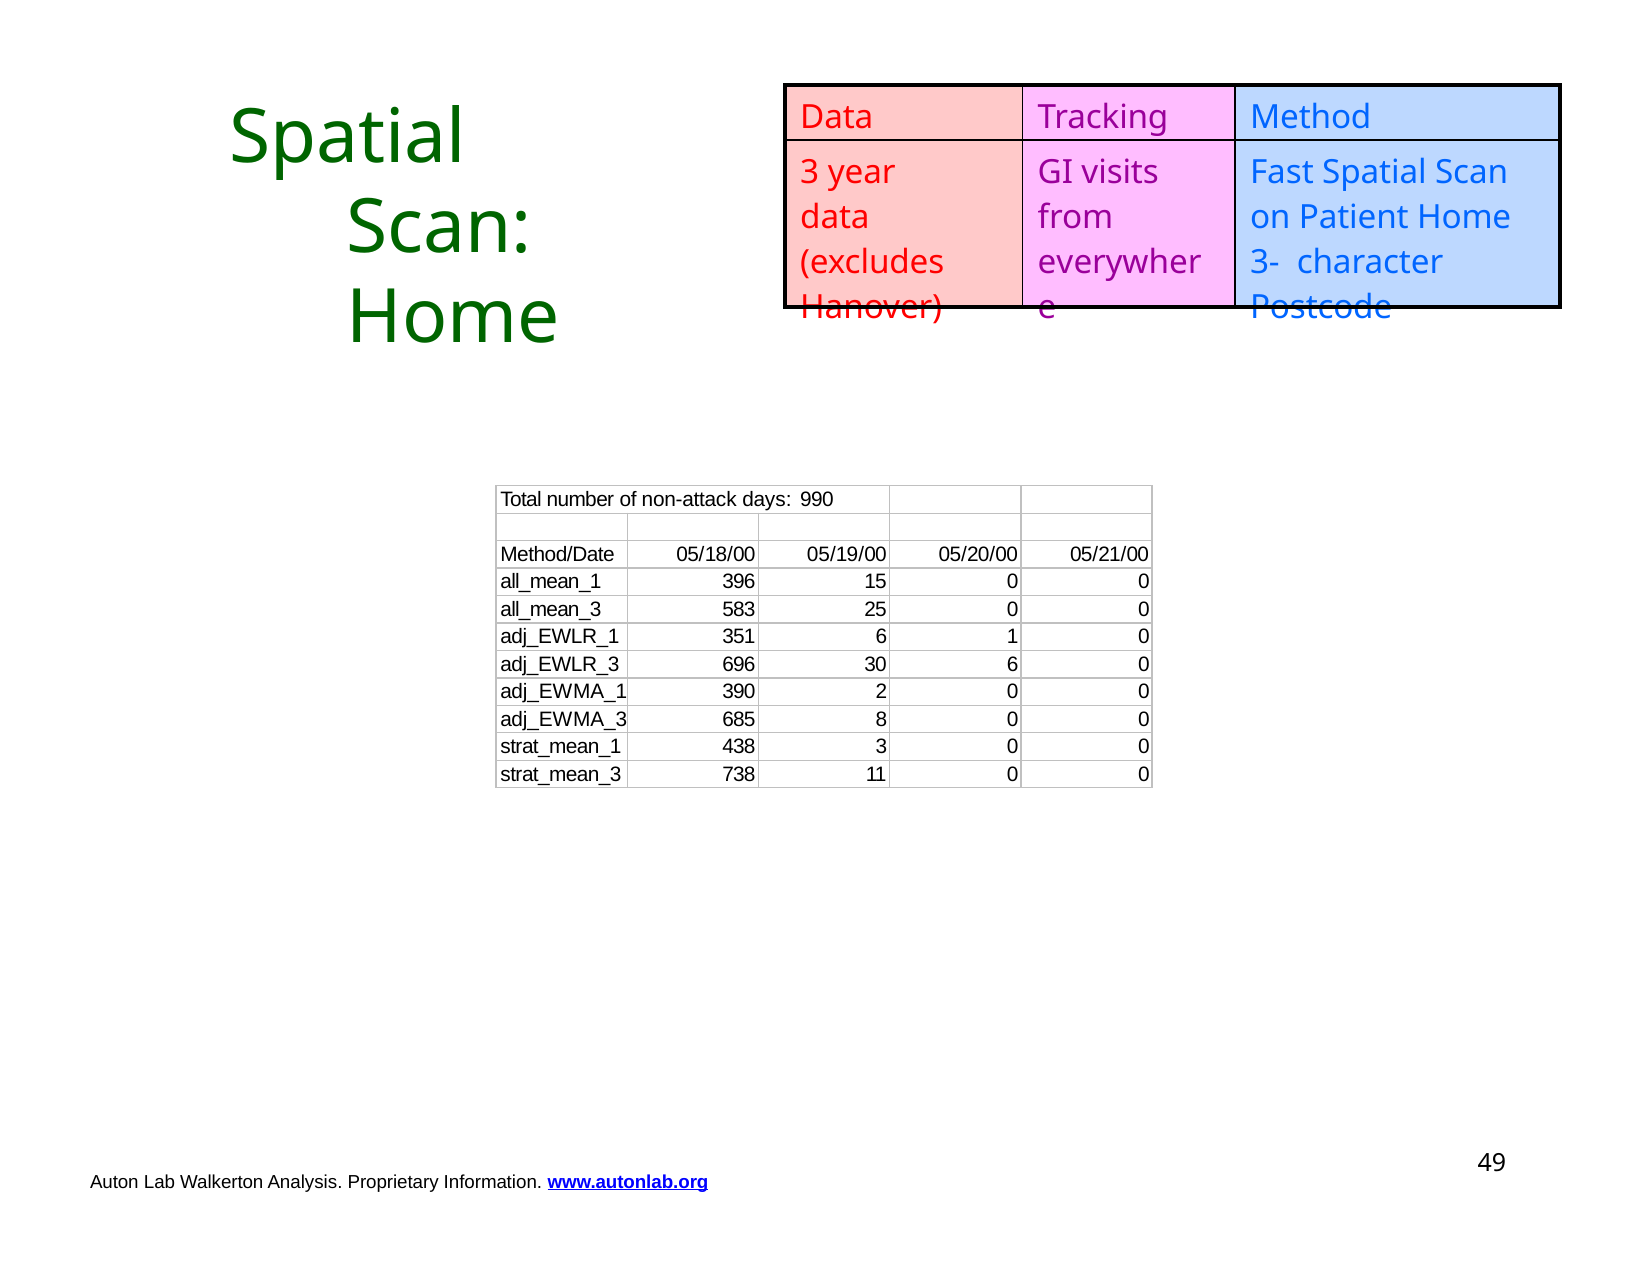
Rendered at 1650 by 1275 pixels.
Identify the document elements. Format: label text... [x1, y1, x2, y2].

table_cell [497, 761, 627, 787]
table_cell 05/20/00 [890, 541, 1020, 567]
table_cell [1022, 514, 1151, 540]
table_cell [759, 514, 889, 540]
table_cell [497, 733, 627, 760]
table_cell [497, 624, 627, 650]
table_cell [890, 761, 1020, 787]
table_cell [890, 706, 1020, 732]
table_cell Fast Spatial Scan on Patient Home 3- character Postcode [1236, 141, 1558, 305]
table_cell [628, 679, 758, 705]
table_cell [628, 706, 758, 732]
table_cell GI visits from everywhere [1023, 141, 1234, 305]
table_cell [759, 761, 889, 787]
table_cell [759, 706, 889, 732]
table_cell [890, 514, 1020, 540]
table_cell 05/18/00 [628, 541, 758, 567]
title Spatial Scan: Home [227, 84, 661, 358]
table_cell 0 [890, 569, 1020, 595]
table_cell 05/19/00 [759, 541, 889, 567]
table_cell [759, 679, 889, 705]
table_cell Method/Date [497, 541, 627, 567]
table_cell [1022, 651, 1151, 677]
table_header Method [1236, 87, 1558, 139]
slide_number 51 [1473, 1143, 1510, 1275]
table_header Total number of non-attack days: 990 [497, 486, 889, 513]
table_header [890, 486, 1020, 513]
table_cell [1022, 624, 1151, 650]
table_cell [497, 706, 627, 732]
table_cell 3 year data (excludes Hanover) [787, 141, 1022, 305]
table_cell [628, 514, 758, 540]
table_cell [890, 624, 1020, 650]
table_header Data [787, 87, 1022, 139]
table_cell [628, 761, 758, 787]
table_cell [890, 679, 1020, 705]
table_cell 15 [759, 569, 889, 595]
table_header Tracking [1023, 87, 1234, 139]
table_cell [628, 651, 758, 677]
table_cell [628, 733, 758, 760]
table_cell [890, 651, 1020, 677]
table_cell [1022, 706, 1151, 732]
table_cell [759, 596, 889, 622]
table_cell [497, 514, 627, 540]
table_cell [1022, 596, 1151, 622]
table_cell all_mean_1 [497, 569, 627, 595]
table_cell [628, 624, 758, 650]
table_cell 05/21/00 [1022, 541, 1151, 567]
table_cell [890, 596, 1020, 622]
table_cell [1022, 761, 1151, 787]
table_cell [497, 679, 627, 705]
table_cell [1022, 679, 1151, 705]
table_cell 0 [1022, 569, 1151, 595]
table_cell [1022, 733, 1151, 760]
text_box Auton Lab Walkerton Analysis. Proprietary Information. www.autonlab.org [87, 1169, 717, 1192]
table_cell 396 [628, 569, 758, 595]
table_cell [759, 624, 889, 650]
table_header [1022, 486, 1151, 513]
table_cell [497, 651, 627, 677]
table_cell all_mean_3 [497, 596, 627, 622]
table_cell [759, 733, 889, 760]
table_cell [759, 651, 889, 677]
table_cell 583 [628, 596, 758, 622]
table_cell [890, 733, 1020, 760]
